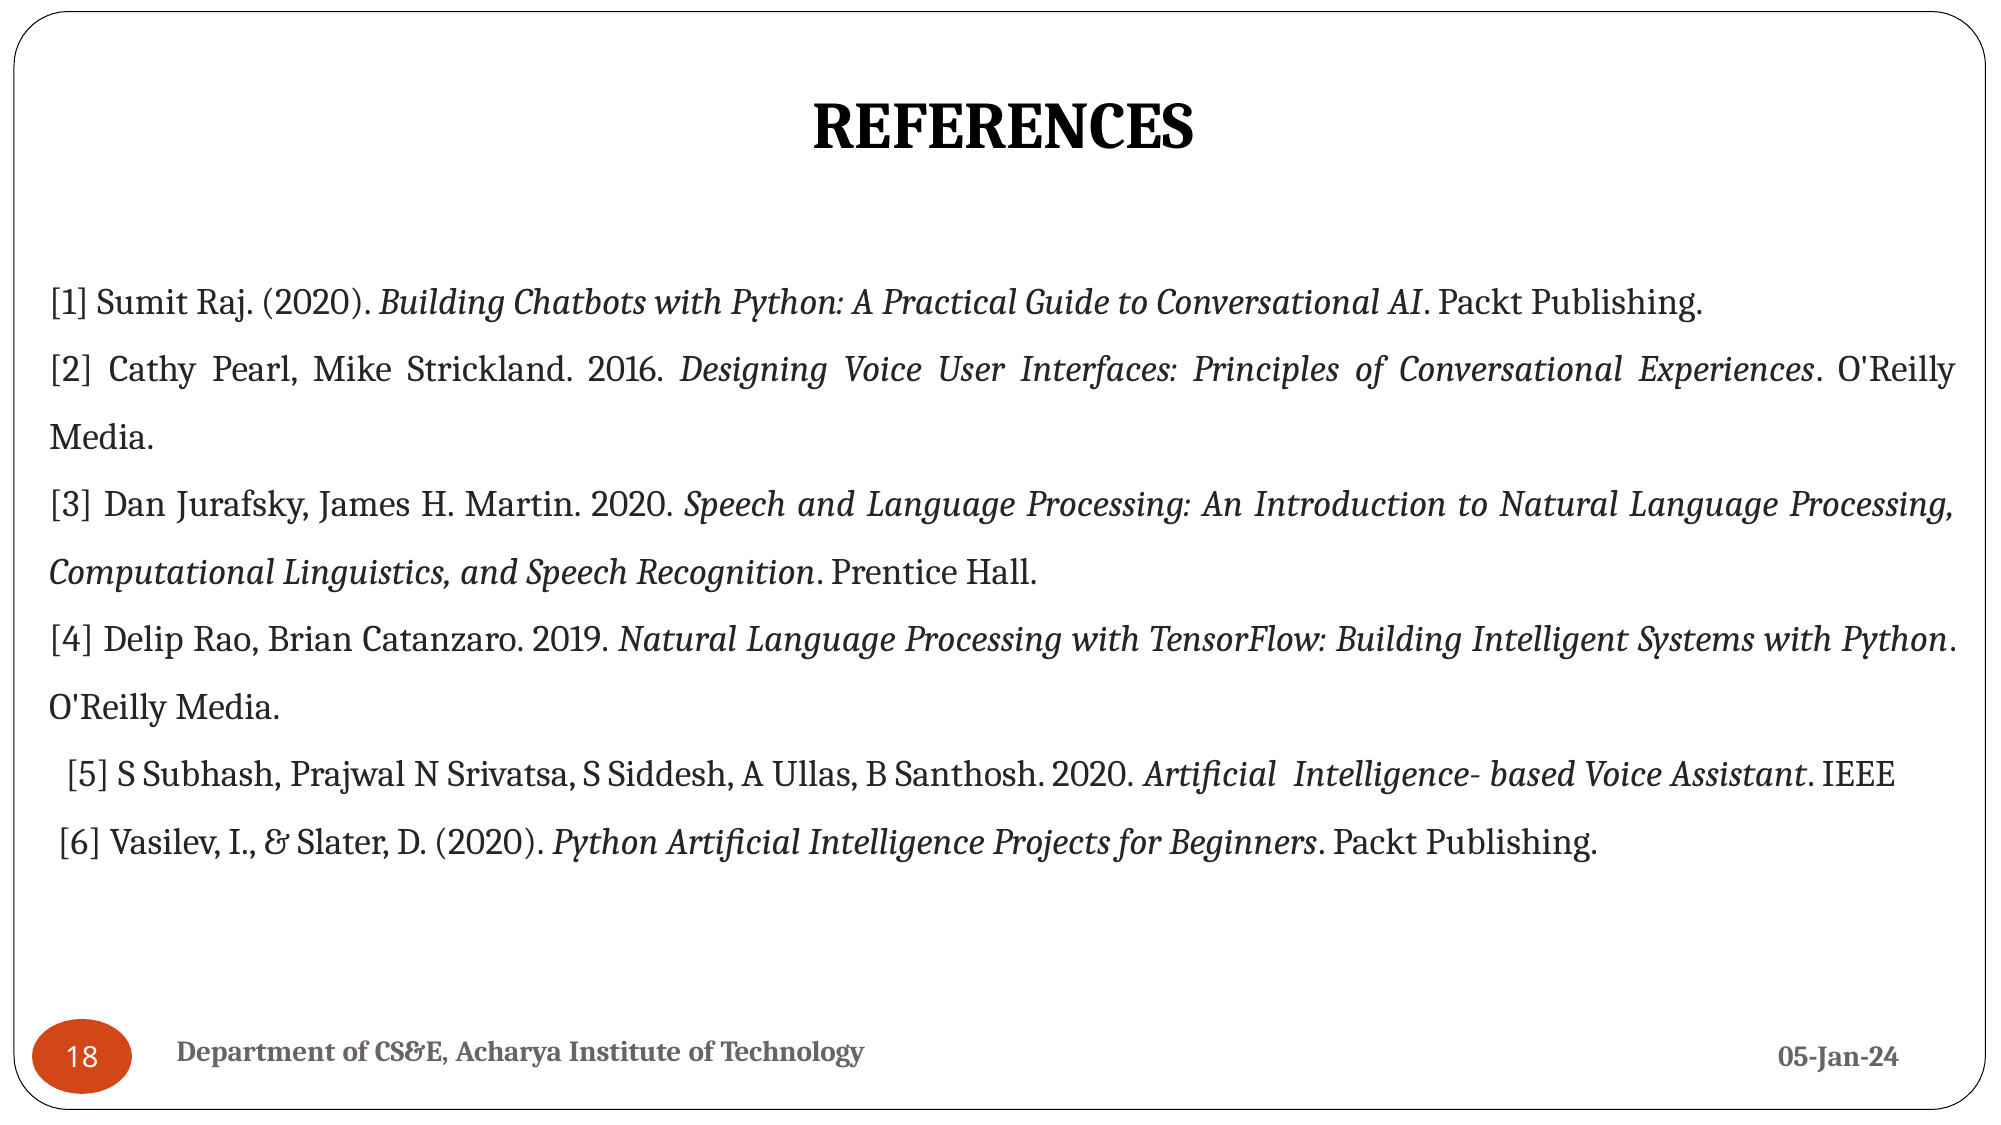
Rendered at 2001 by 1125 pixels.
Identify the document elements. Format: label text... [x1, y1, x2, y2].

title REFERENCES [752, 79, 1253, 270]
text_box 05-Jan-24 [1776, 1035, 1918, 1073]
text_box 18 [63, 1036, 101, 1074]
text_box [32, 1018, 132, 1094]
text_box Department of CS&E, Acharya Institute of Technology [174, 1030, 887, 1068]
text_box [1] Sumit Raj. (2020). Building Chatbots with Python: A Practical Guide to Conversational AI. Packt Publishing. [2] Cathy Pearl, Mike Strickland. 2016. Designing Voice User Interfaces: Principles of Conversational Experiences. O'Reilly Media. [3] Dan Jurafsky, James H. Martin. 2020. Speech and Language Processing: An Introduction to Natural Language Processing, Computational Linguistics, and Speech Recognition. Prentice Hall. [4] Delip Rao, Brian Catanzaro. 2019. Natural Language Processing with TensorFlow: Building Intelligent Systems with Python. O'Reilly Media. [5] S Subhash, Prajwal N Srivatsa, S Siddesh, A Ullas, B Santhosh. 2020. Artificial Intelligence- based Voice Assistant. IEEE [6] Vasilev, I., & Slater, D. (2020). Python Artificial Intelligence Projects for Beginners. Packt Publishing. [49, 252, 1956, 939]
